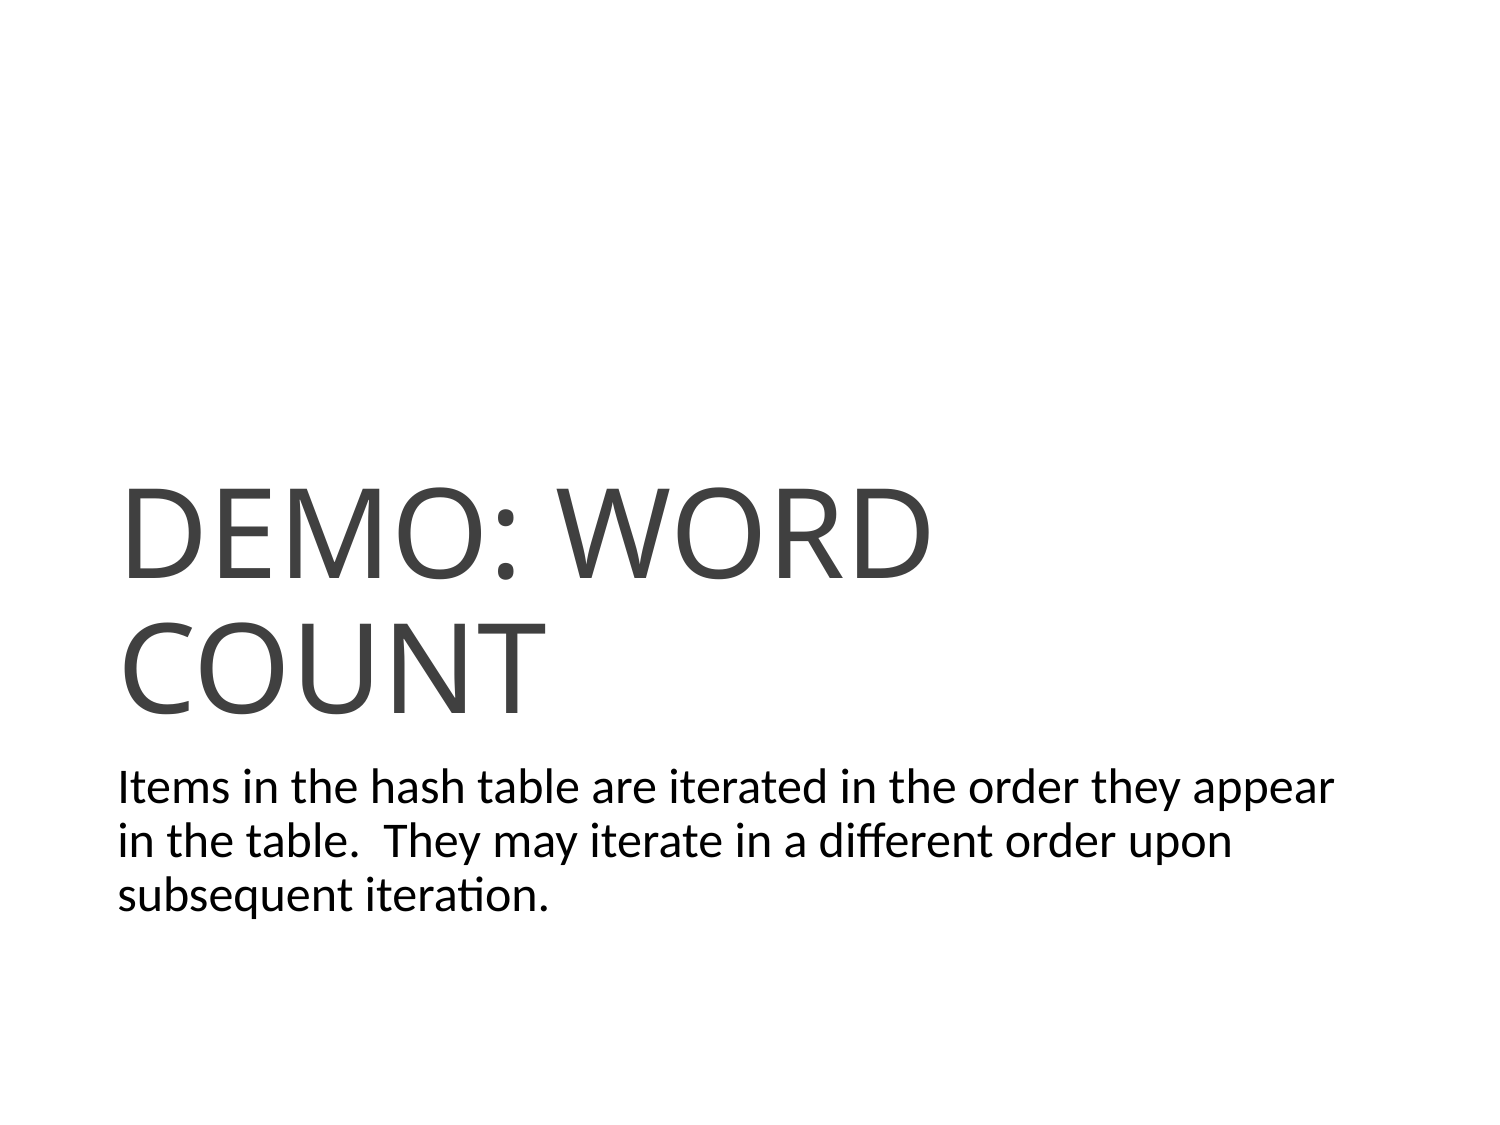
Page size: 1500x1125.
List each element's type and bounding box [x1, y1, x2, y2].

list [102, 752, 1397, 999]
title [102, 280, 1397, 749]
